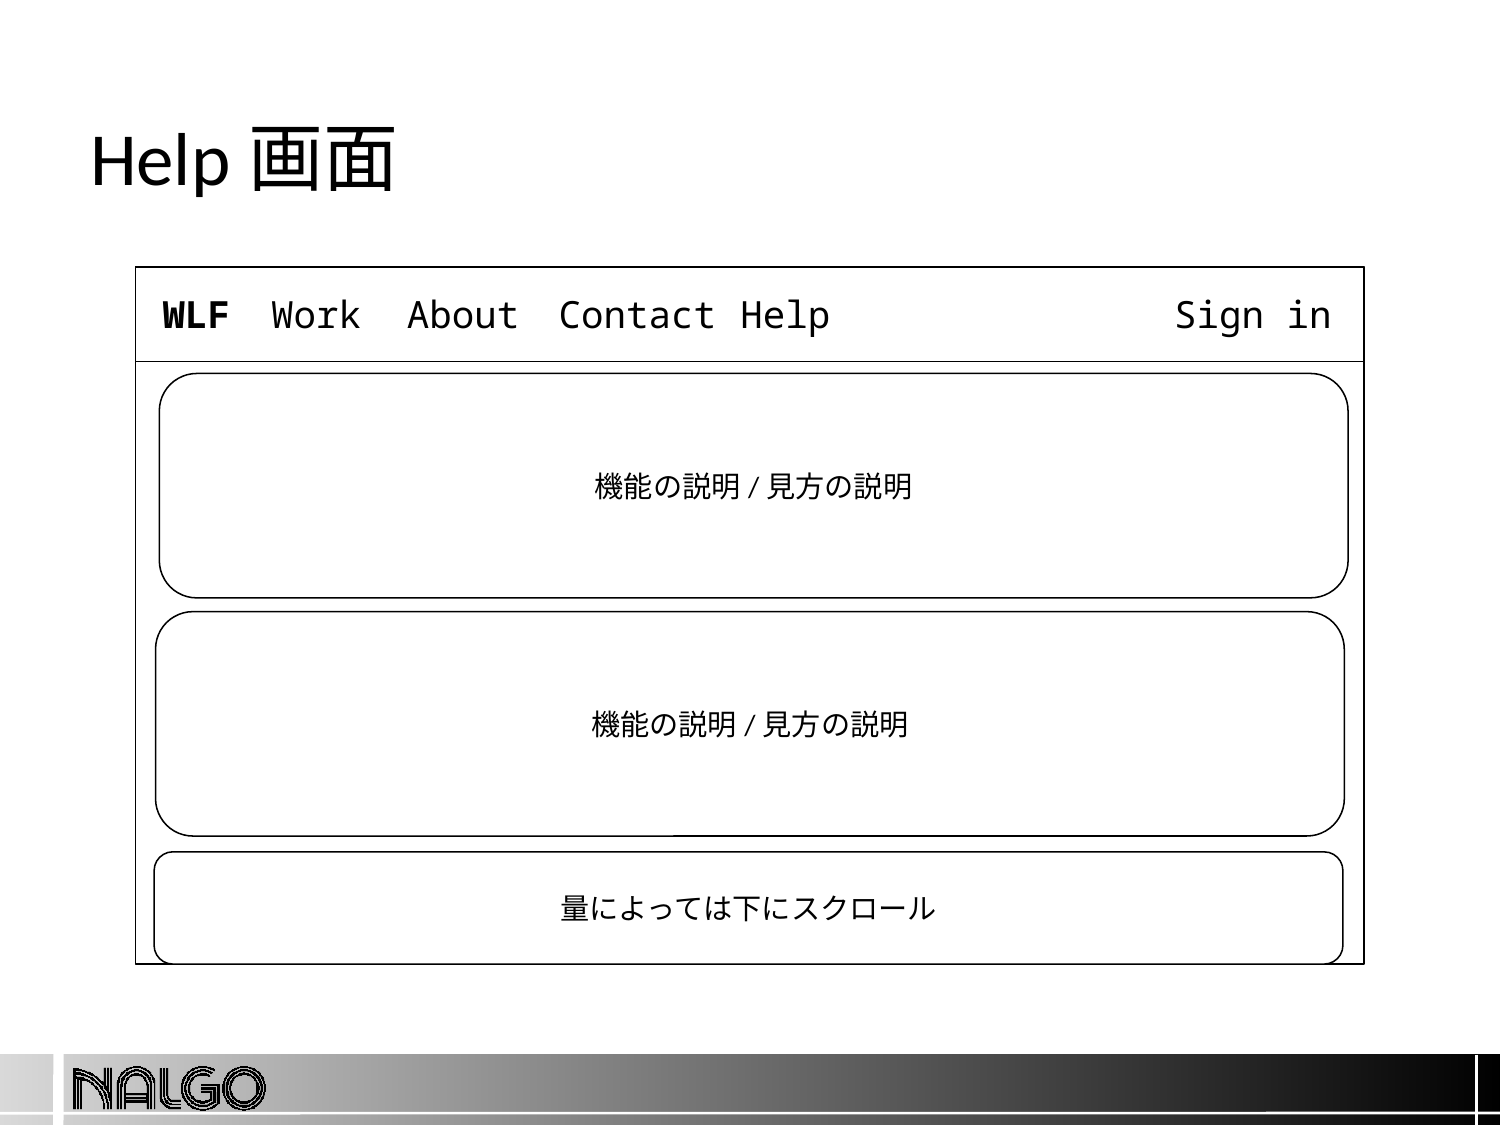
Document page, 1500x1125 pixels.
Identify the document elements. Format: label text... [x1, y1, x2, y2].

text_box Contact [543, 284, 725, 344]
text_box [134, 265, 1366, 364]
text_box 機能の説明/見方の説明 [157, 371, 1351, 600]
text_box 機能の説明/見方の説明 [153, 609, 1347, 839]
text_box Sign in [1159, 284, 1347, 344]
picture [64, 1058, 269, 1114]
text_box About [392, 284, 535, 344]
text_box 量によっては下にスクロール [151, 849, 1346, 967]
title Help画面 [75, 45, 1425, 209]
text_box Work [256, 284, 384, 344]
text_box WLF [143, 284, 250, 344]
text_box [134, 364, 1366, 966]
text_box Help [725, 284, 846, 344]
